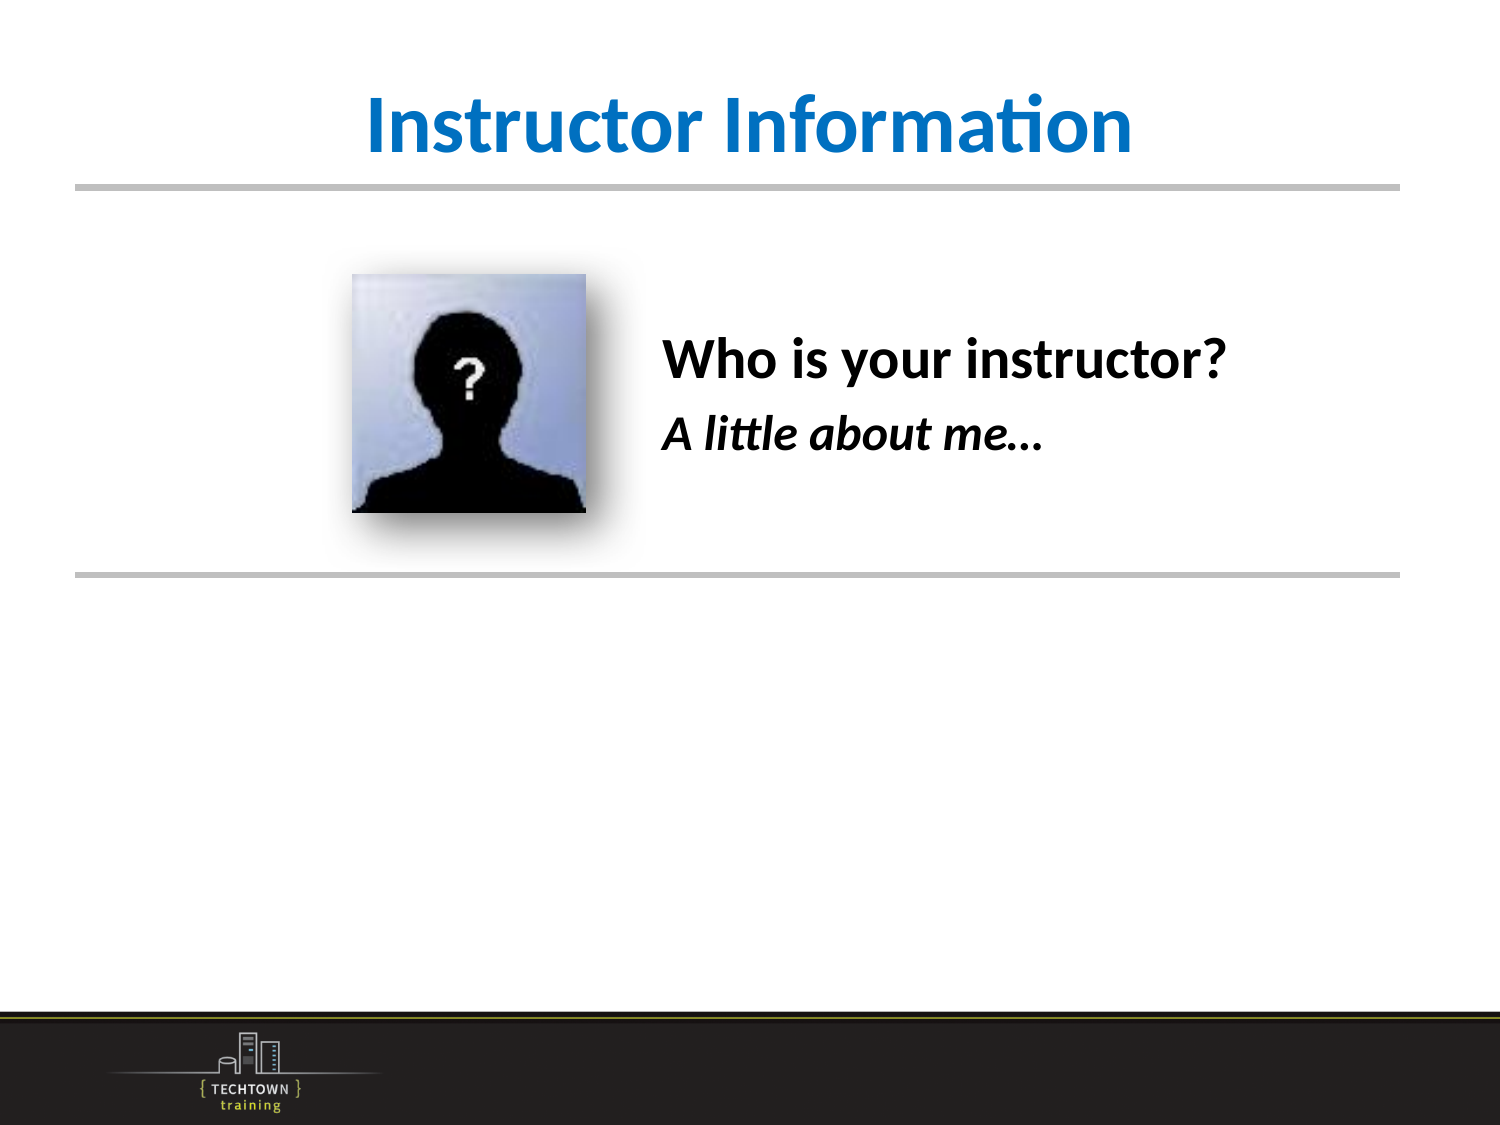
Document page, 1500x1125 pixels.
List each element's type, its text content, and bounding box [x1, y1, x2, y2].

text_box Instructor Information [74, 24, 1425, 213]
picture [0, 0, 1500, 1125]
text_box Who is your instructor? A little about me… [647, 312, 1313, 525]
